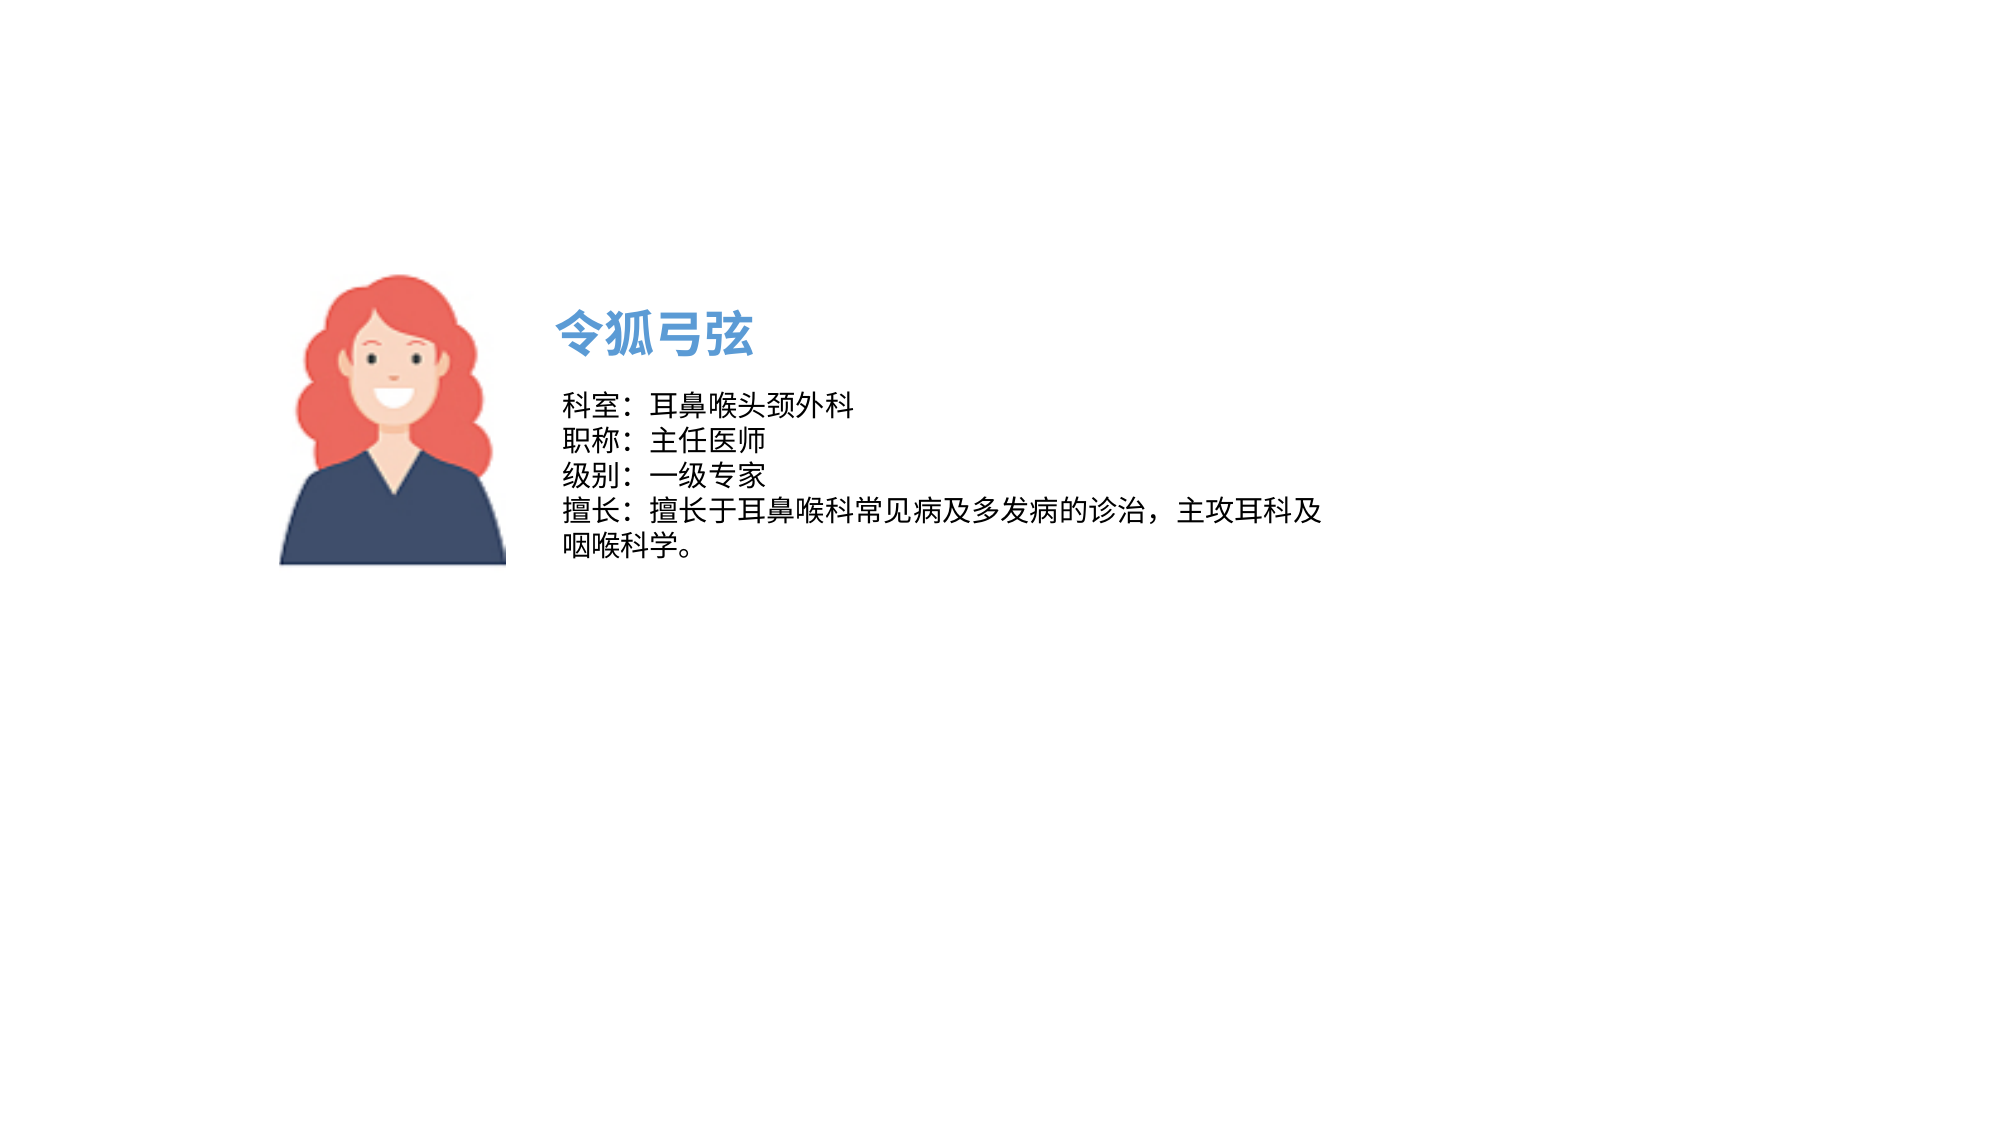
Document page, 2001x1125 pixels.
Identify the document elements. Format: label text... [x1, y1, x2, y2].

text_box 科室：耳鼻喉头颈外科 职称：主任医师 级别：一级专家 擅长：擅长于耳鼻喉科常见病及多发病的诊治，主攻耳科及咽喉科学。 [547, 380, 1344, 570]
picture [279, 268, 506, 573]
title 令狐弓弦 [539, 262, 1136, 371]
